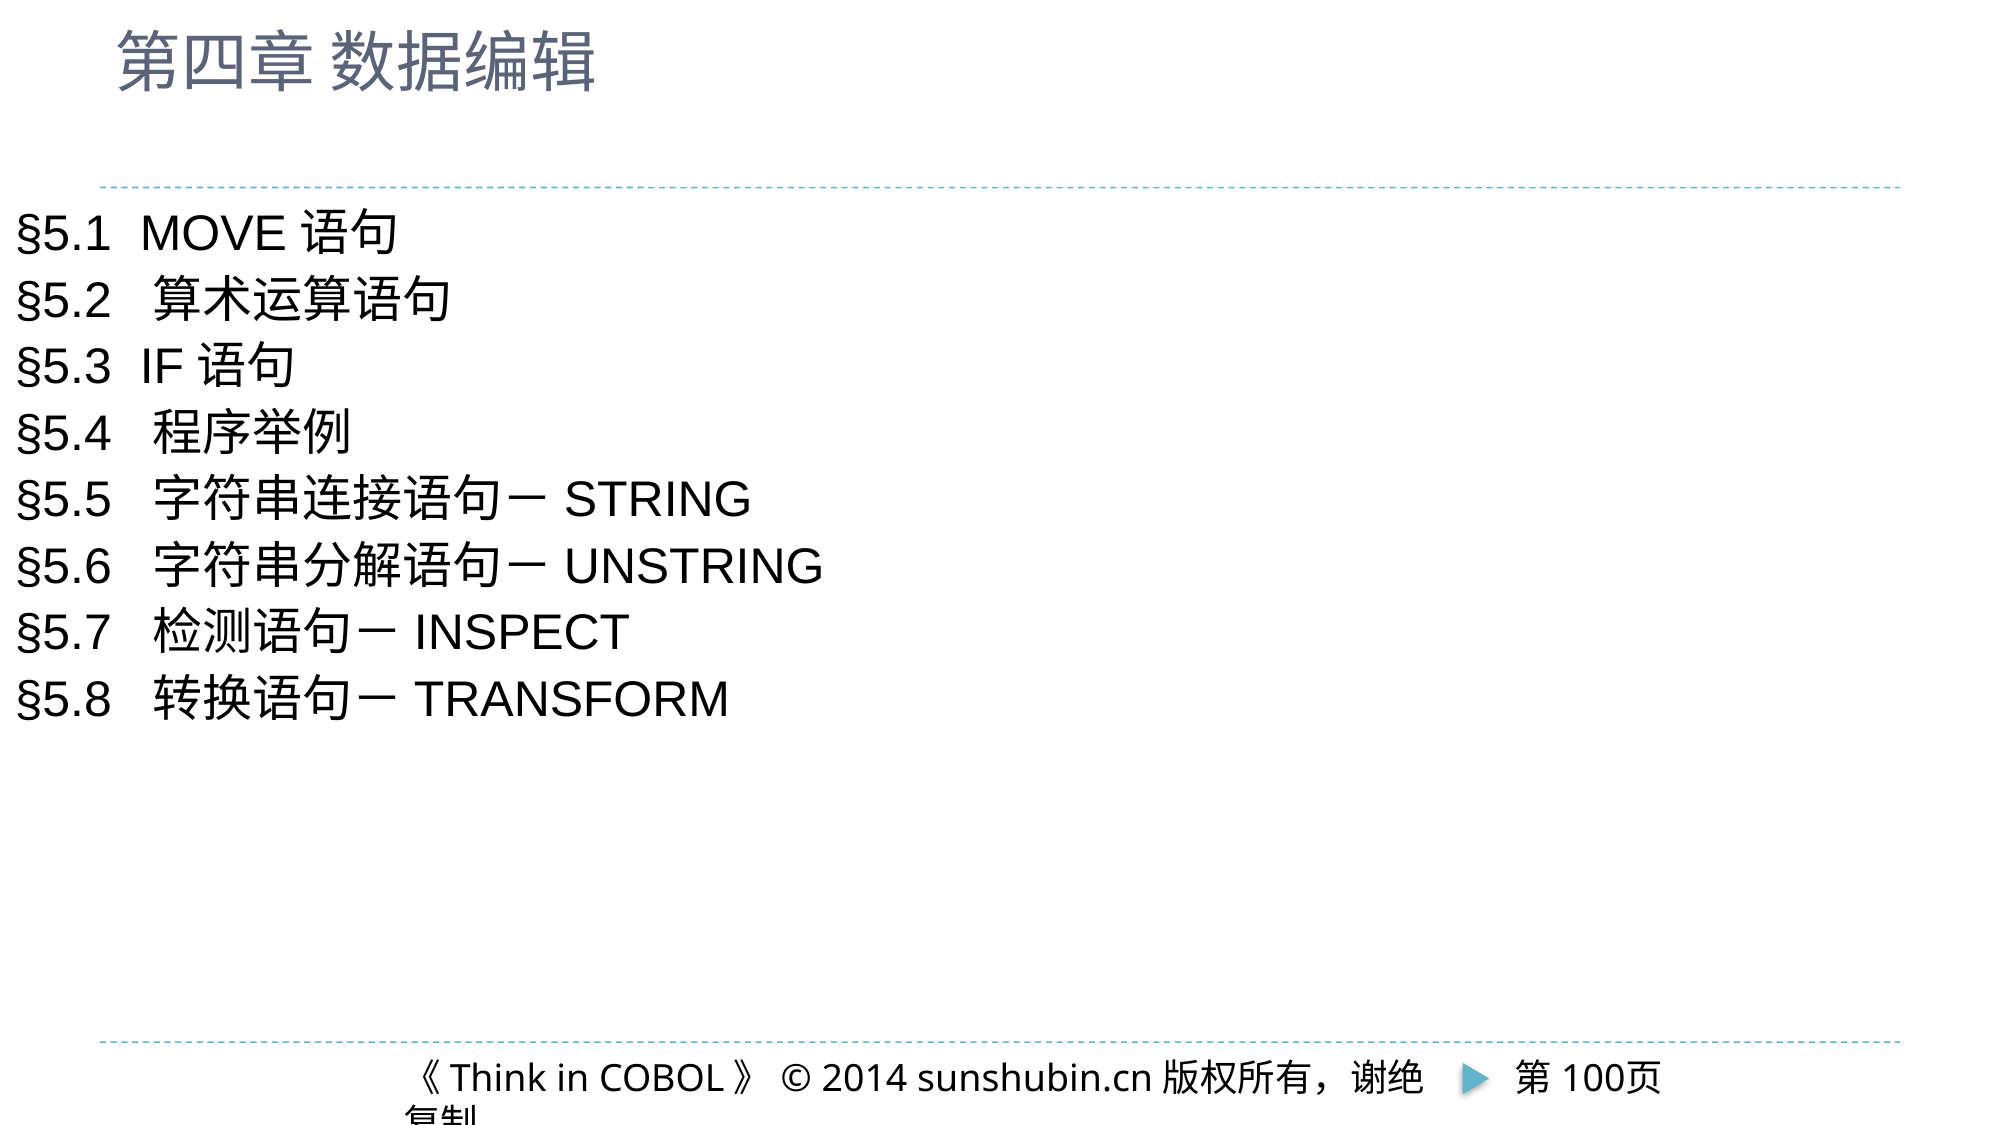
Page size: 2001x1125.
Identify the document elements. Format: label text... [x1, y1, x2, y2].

title 第四章 数据编辑 [99, 12, 1300, 109]
list §5.1 MOVE语句 §5.2 算术运算语句 §5.3 IF语句 §5.4 程序举例 §5.5 字符串连接语句－STRING §5.6 字符串分解语句－UNSTRING §5.7 检测语句－INSPECT §5.8 转换语句－TRANSFORM [0, 200, 1800, 1006]
